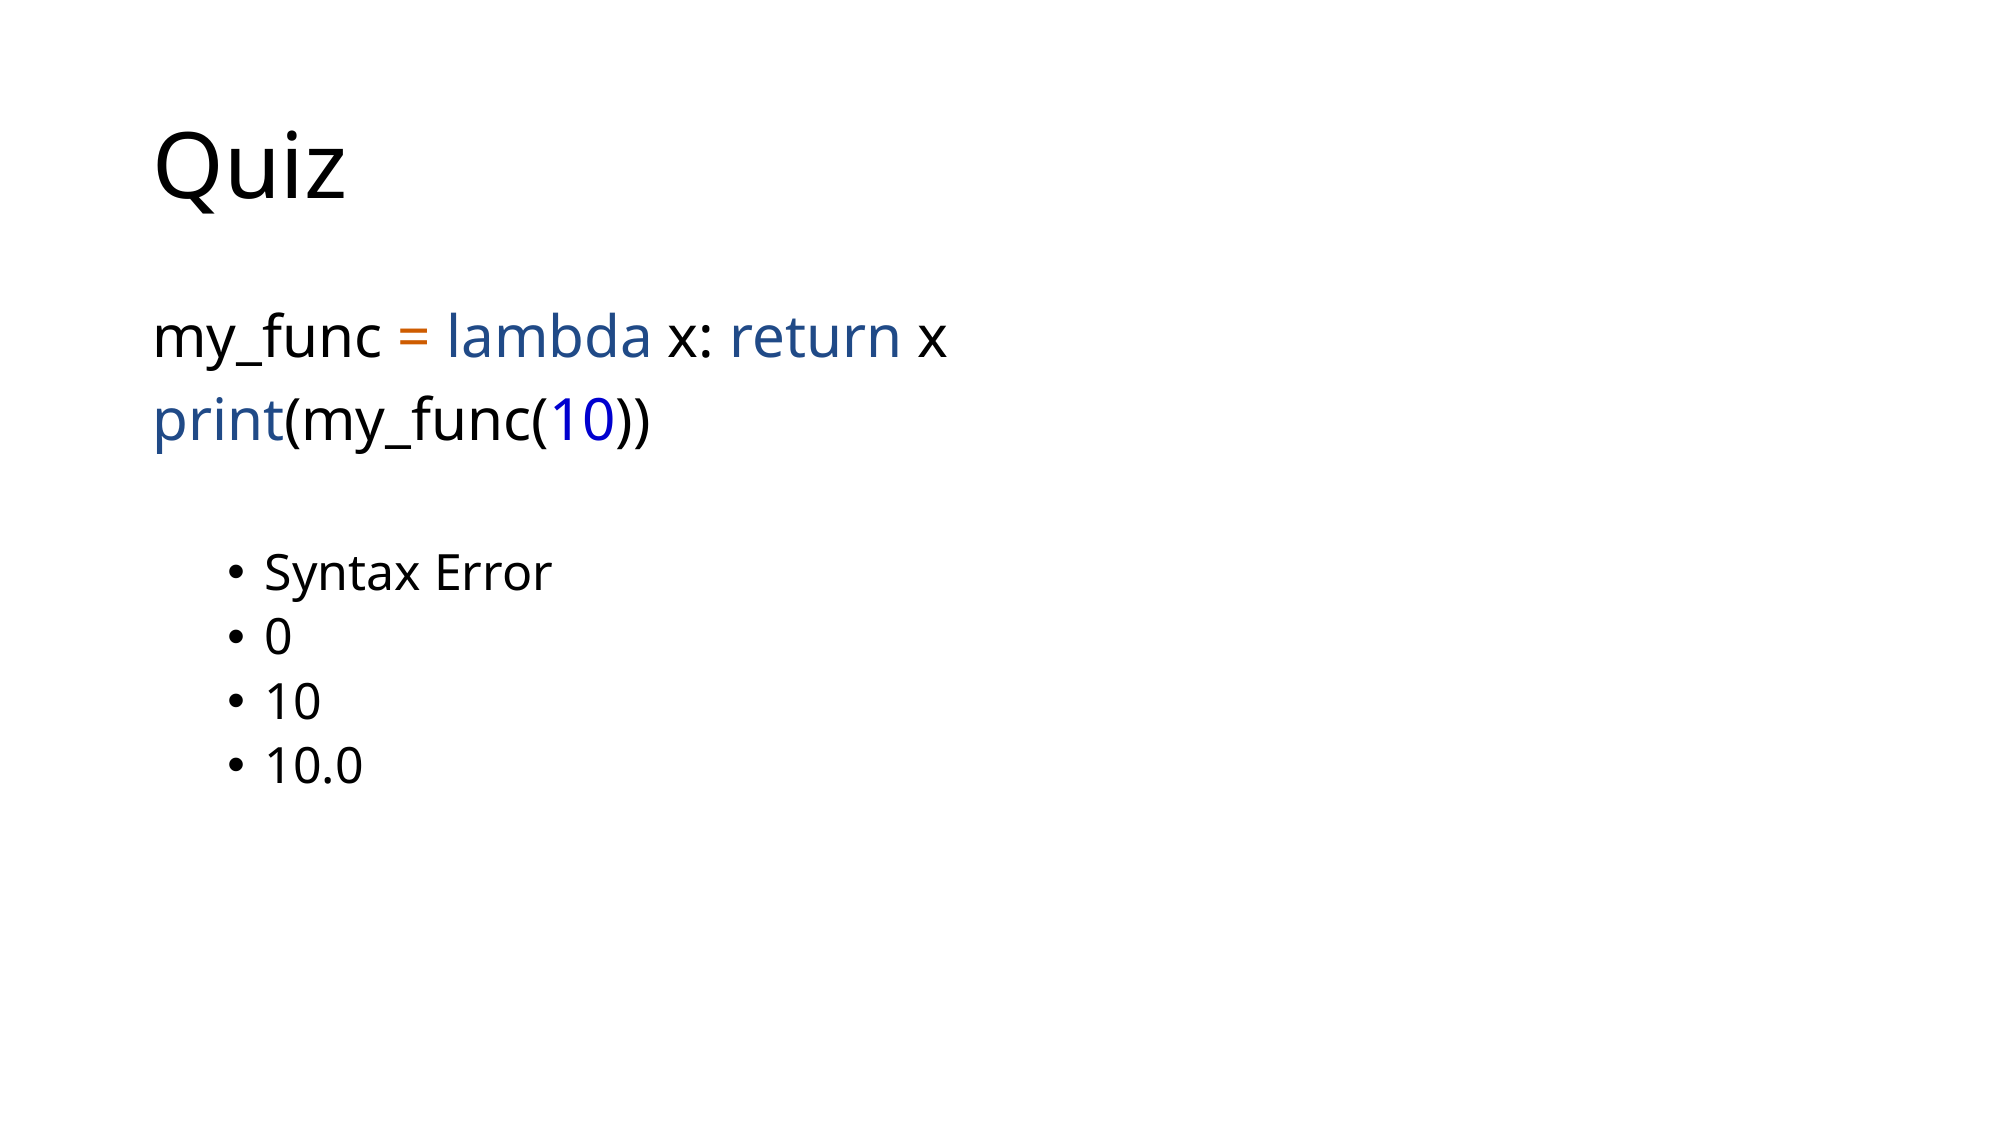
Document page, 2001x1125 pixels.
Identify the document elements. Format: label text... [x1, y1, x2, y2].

list my_func = lambda x: return x print(my_func(10)) Syntax Error 0 10 10.0 [137, 299, 1863, 1014]
title Quiz [137, 59, 1863, 278]
